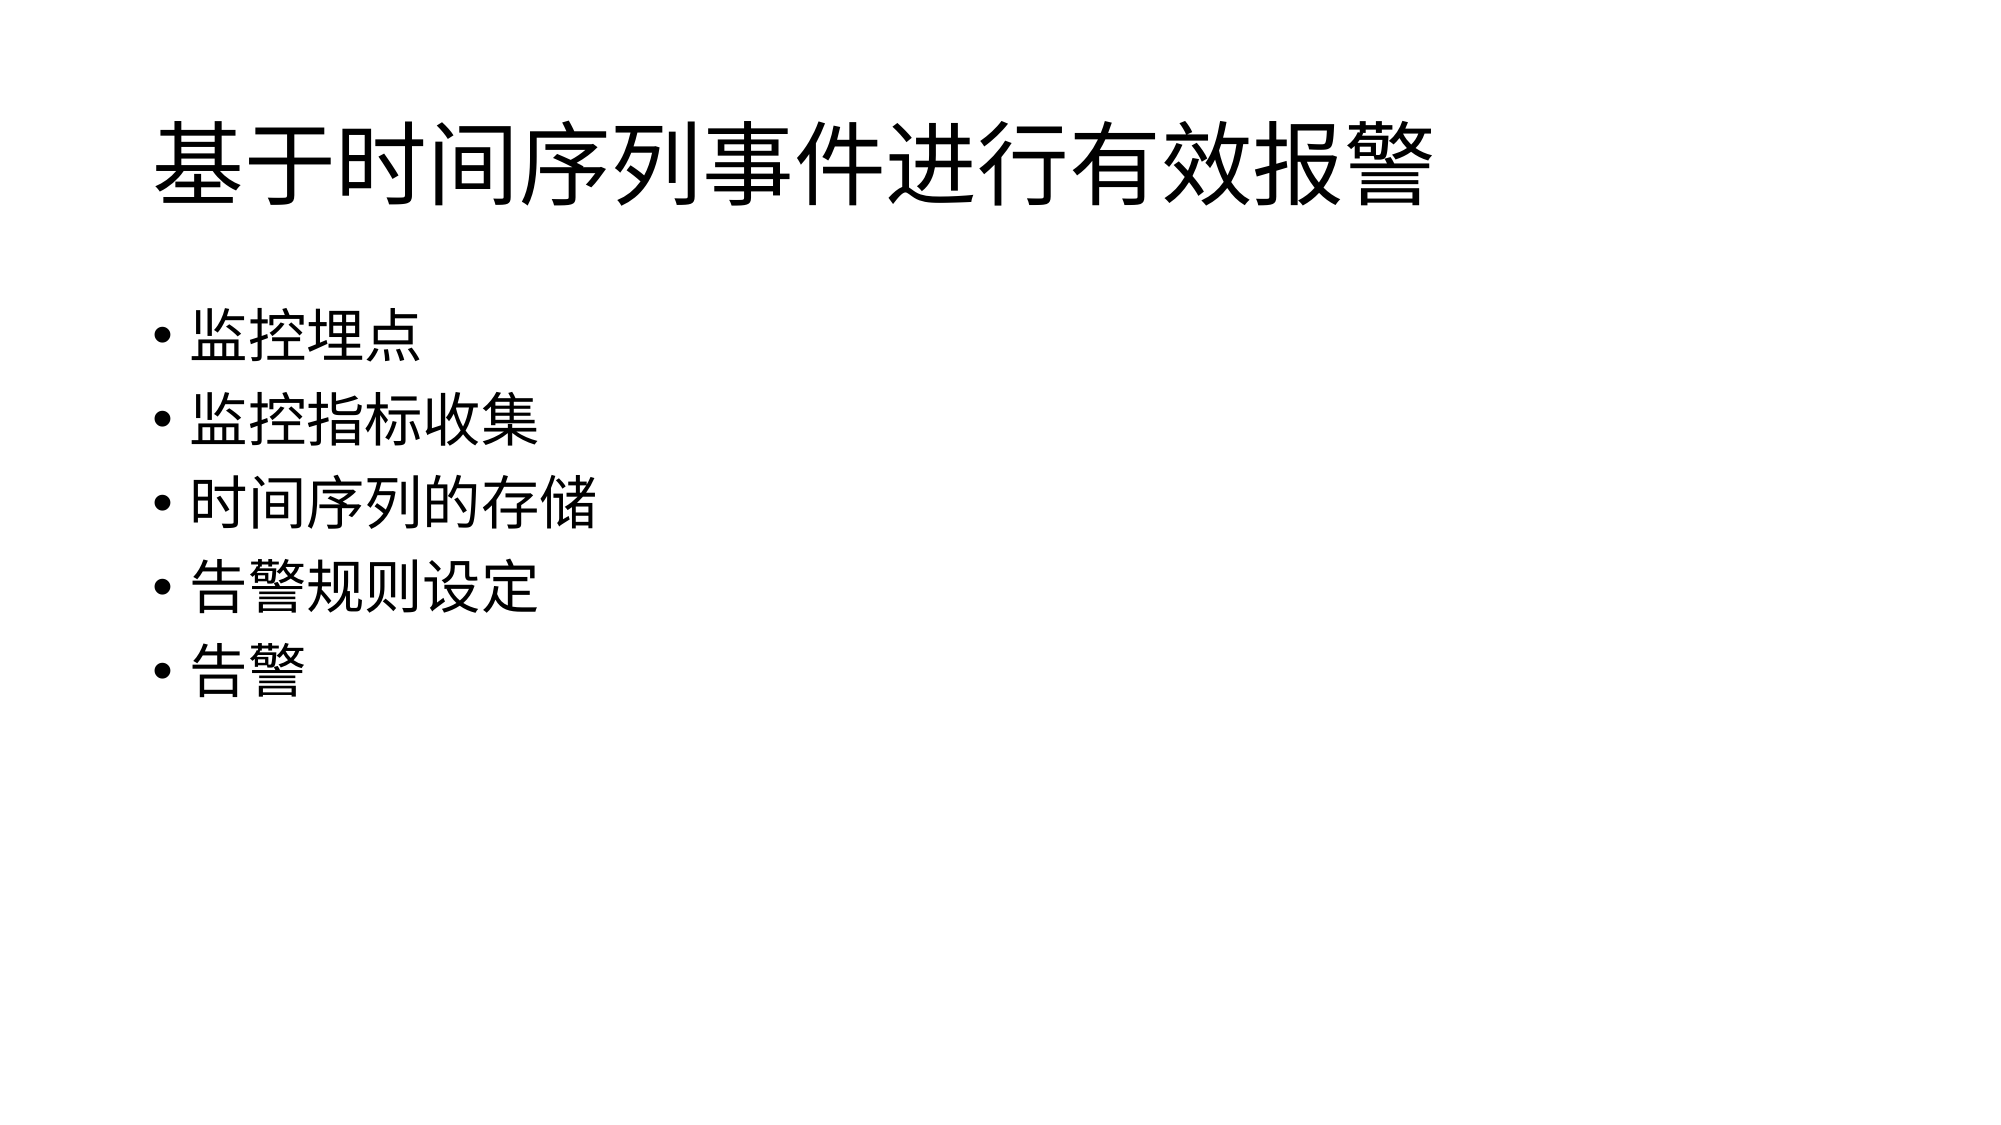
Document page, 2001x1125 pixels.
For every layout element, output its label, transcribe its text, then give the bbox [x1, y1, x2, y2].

list 监控埋点 监控指标收集 时间序列的存储 告警规则设定 告警 [137, 299, 1863, 1014]
title 基于时间序列事件进行有效报警 [137, 59, 1863, 278]
